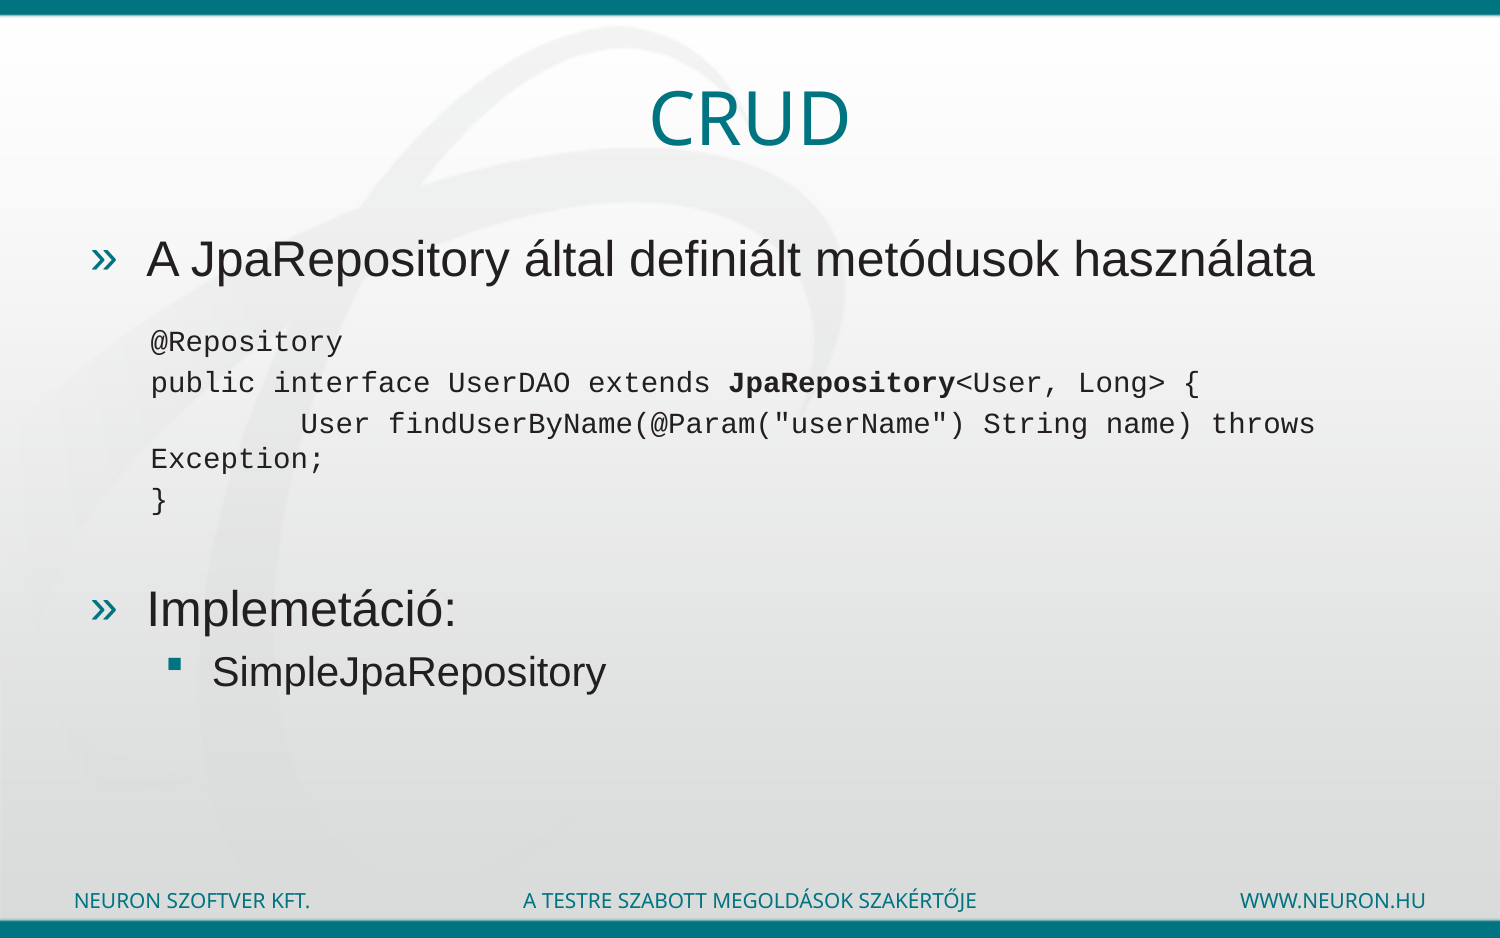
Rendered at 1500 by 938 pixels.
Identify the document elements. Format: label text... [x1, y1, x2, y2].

text_box @Repository public interface UserDAO extends JpaRepository<User, Long> { User findUserByName(@Param("userName") String name) throws Exception; } [135, 315, 1486, 523]
list A JpaRepository által definiált metódusok használata Implemetáció: SimpleJpaRepository [75, 218, 1425, 838]
picture [0, 0, 1500, 938]
title CRUD [75, 37, 1425, 194]
